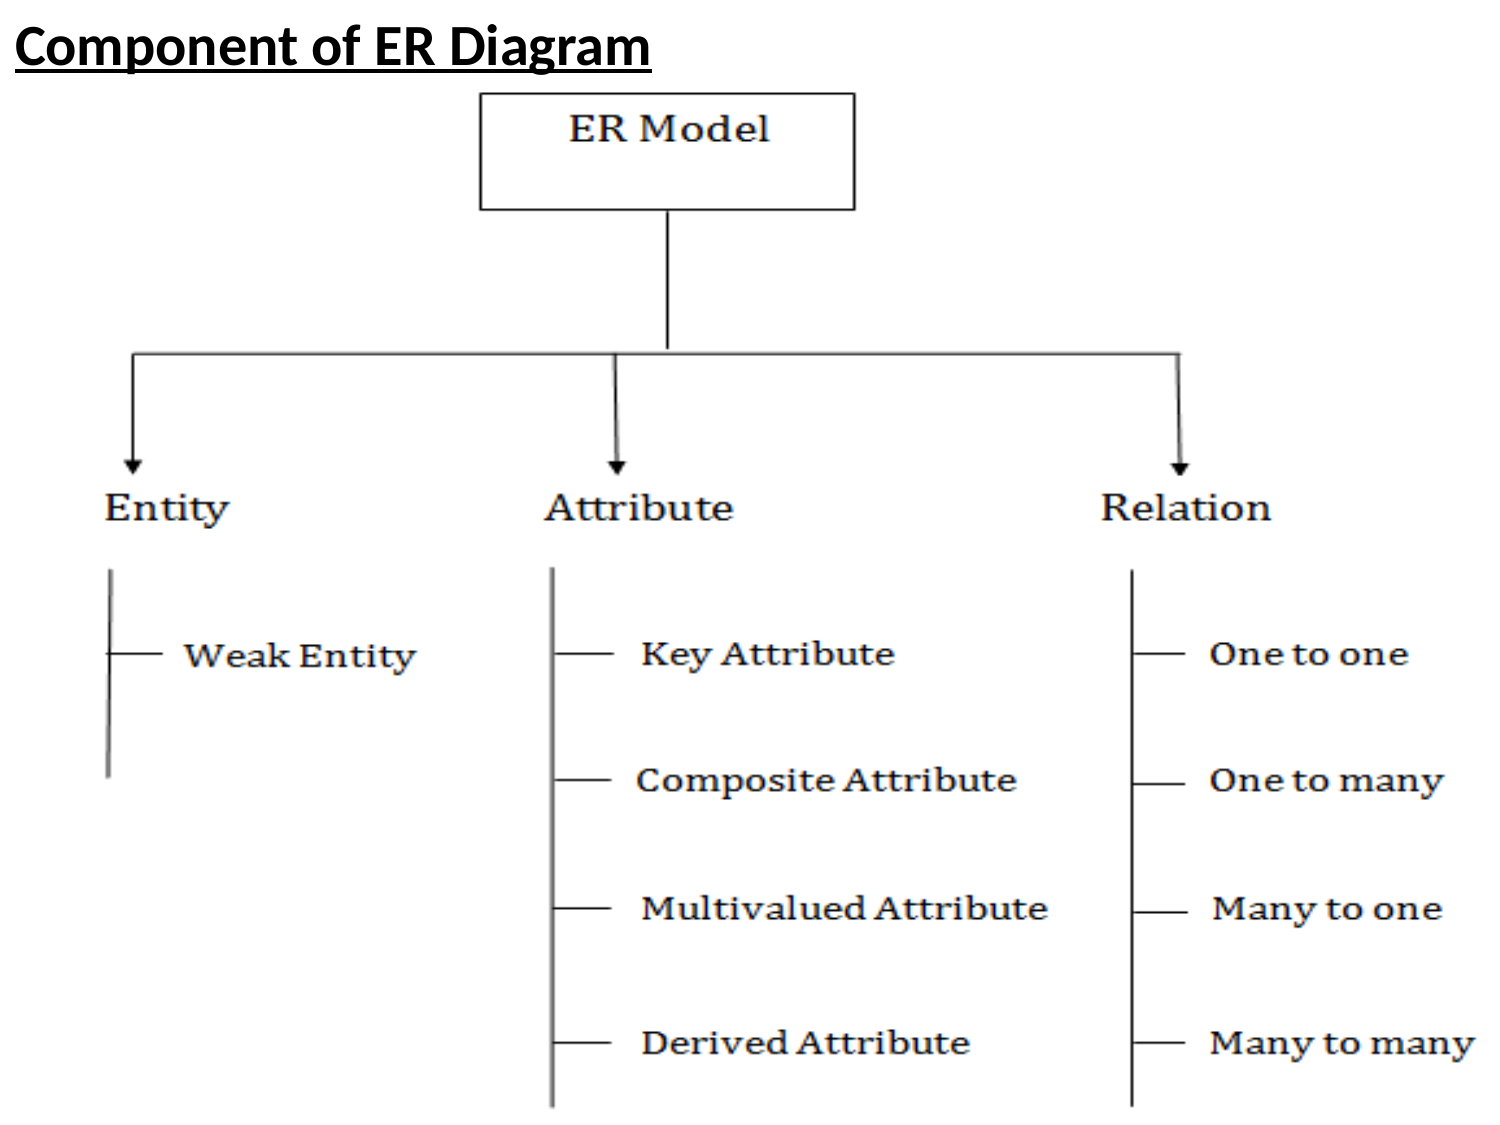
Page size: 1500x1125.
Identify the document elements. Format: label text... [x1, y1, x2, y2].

picture [0, 87, 1500, 1125]
subtitle Component of ER Diagram [0, 0, 1500, 87]
